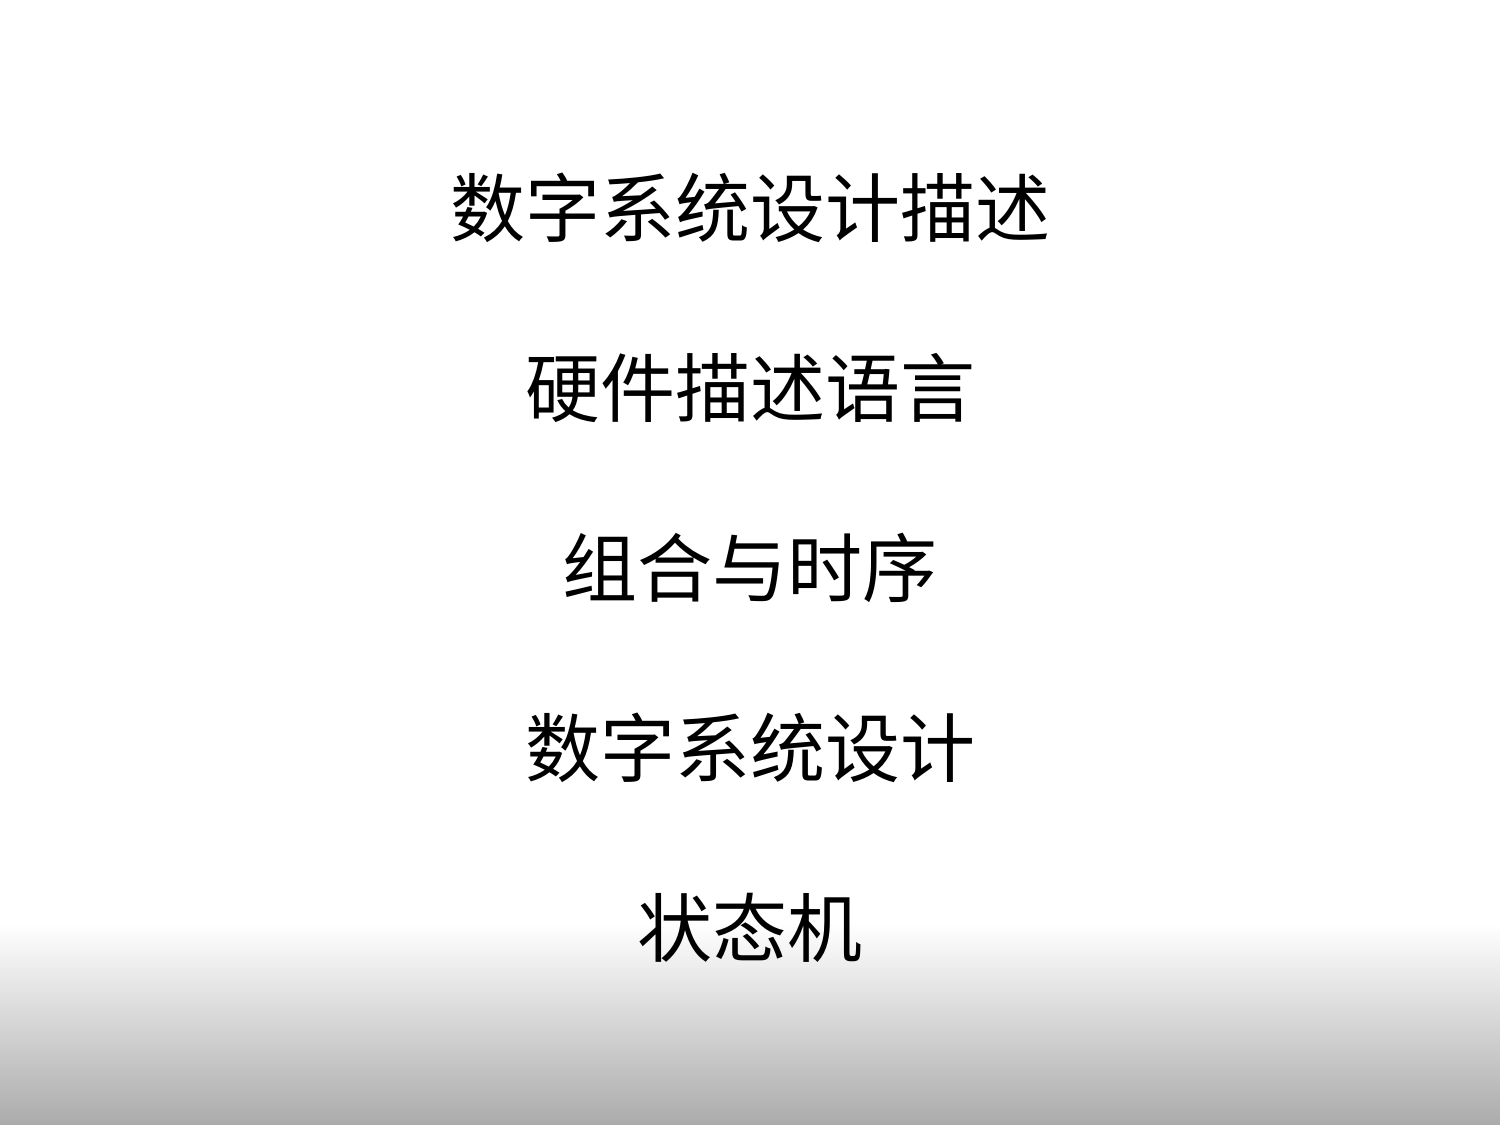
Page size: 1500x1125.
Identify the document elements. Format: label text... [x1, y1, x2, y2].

title 数字系统设计描述 硬件描述语言 组合与时序 数字系统设计 状态机 [75, 45, 1425, 1088]
